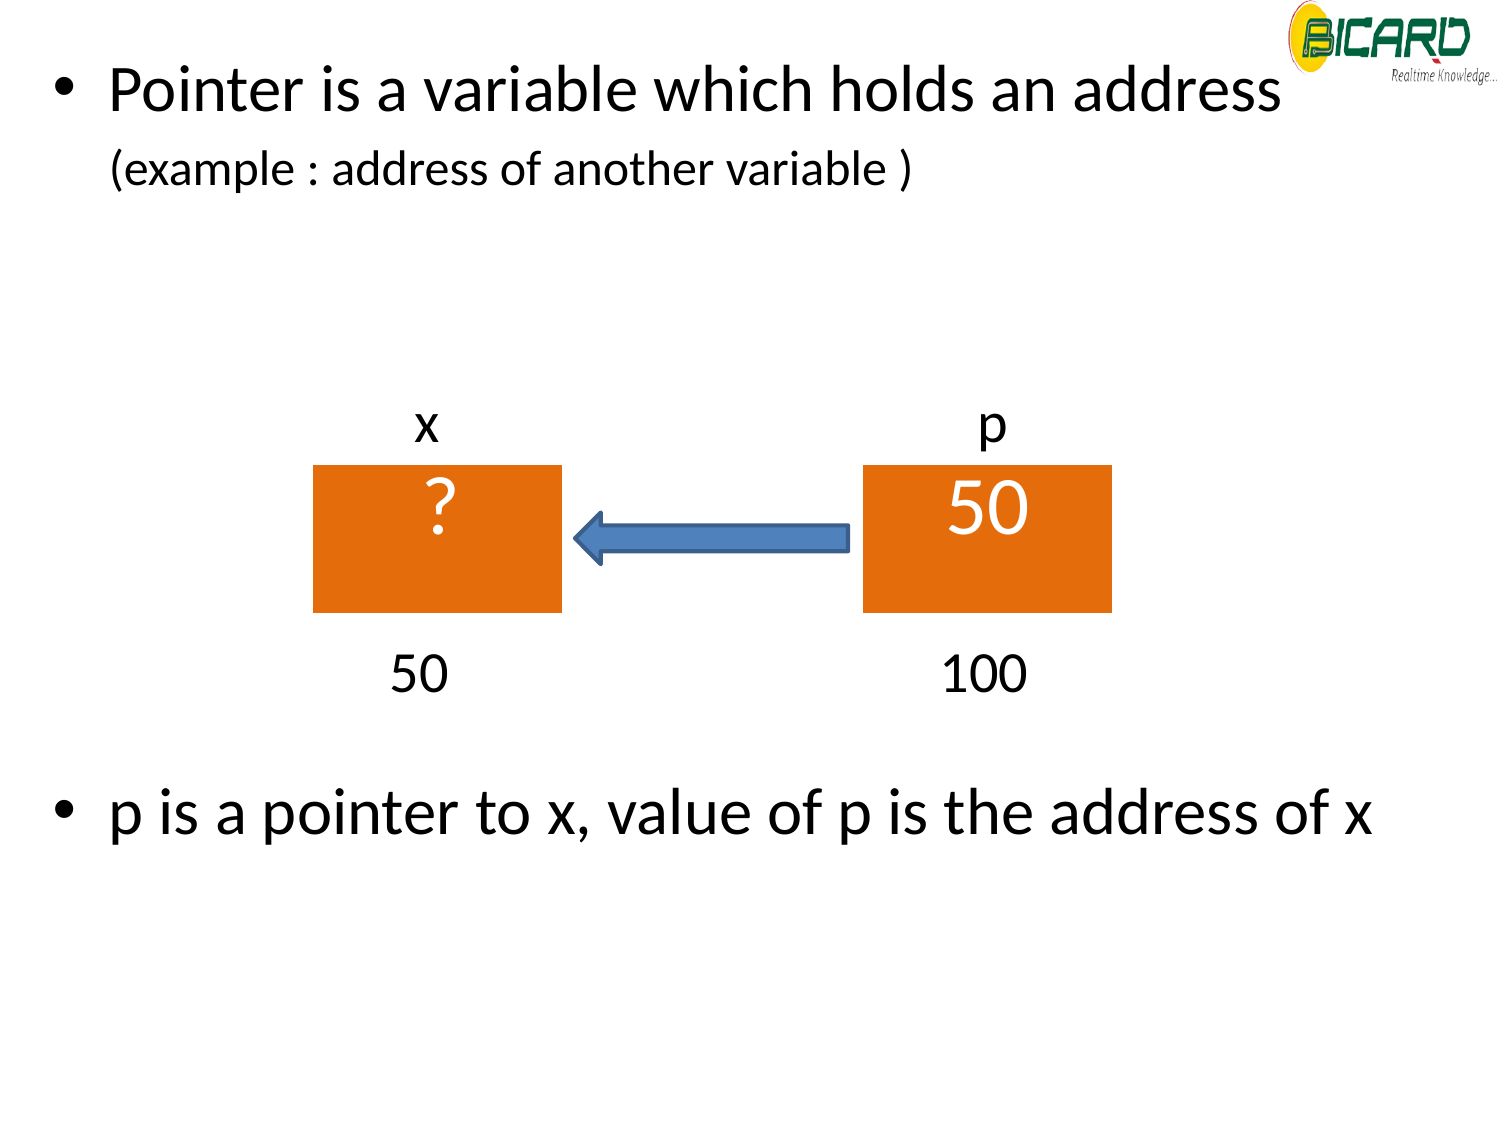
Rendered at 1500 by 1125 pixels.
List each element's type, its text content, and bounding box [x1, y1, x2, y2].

text_box 50 [375, 626, 500, 712]
text_box p [962, 376, 1088, 462]
table_header 50 [863, 465, 1112, 613]
text_box 100 [924, 626, 1050, 712]
text_box x [399, 376, 525, 462]
picture [1287, 0, 1500, 88]
list Pointer is a variable which holds an address (example : address of another variable ) p is a pointer to x, value of p is the address of x [37, 37, 1463, 1063]
text_box [572, 510, 851, 567]
table_header ? [313, 465, 562, 613]
